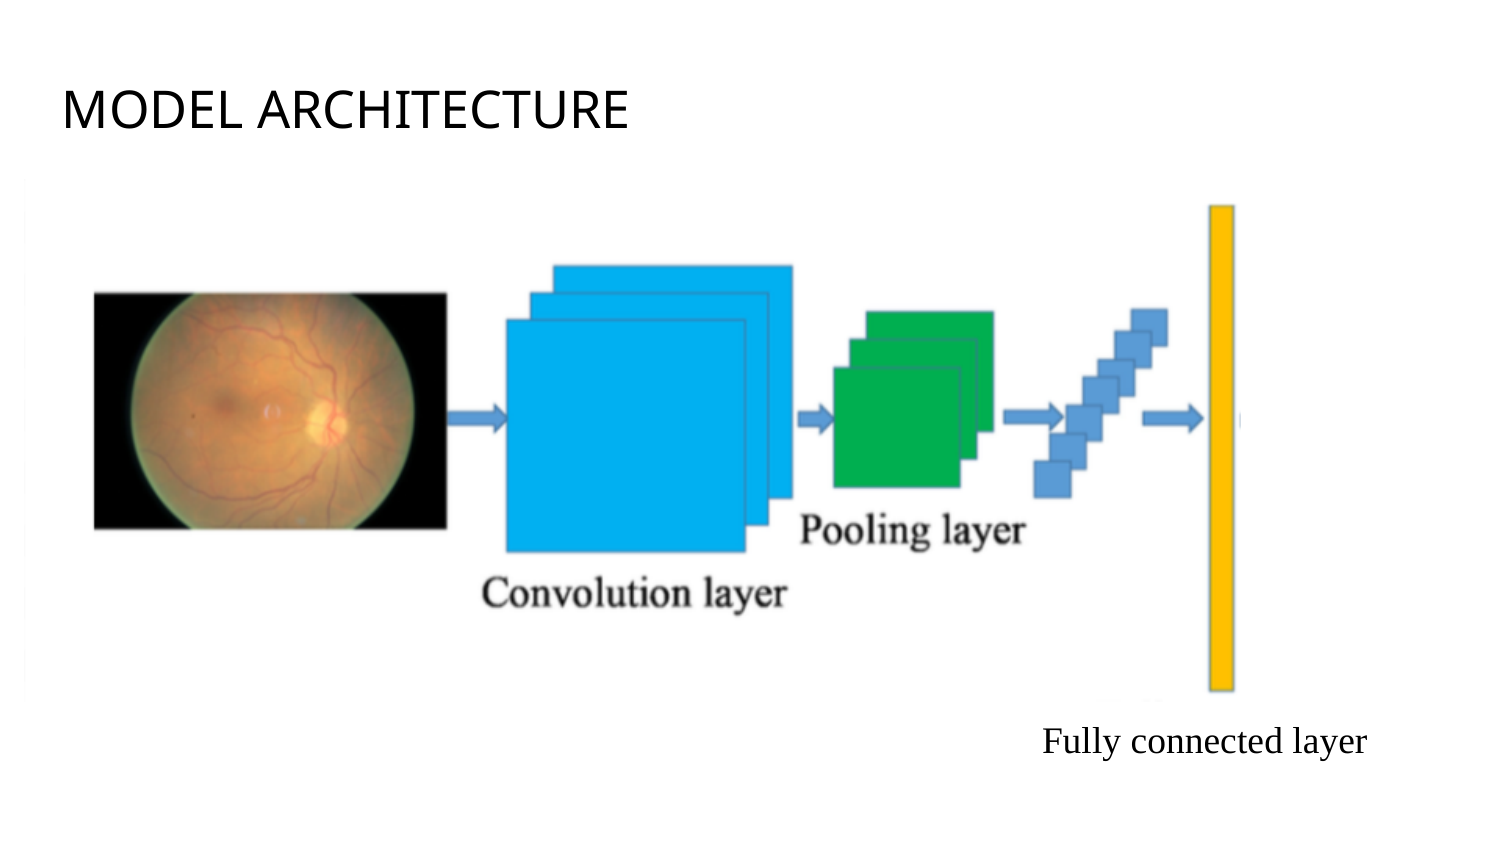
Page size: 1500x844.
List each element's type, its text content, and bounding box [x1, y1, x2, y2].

text_box Fully connected layer [1027, 701, 1435, 777]
text_box MODEL ARCHITECTURE [46, 61, 1472, 154]
picture [24, 179, 1241, 702]
